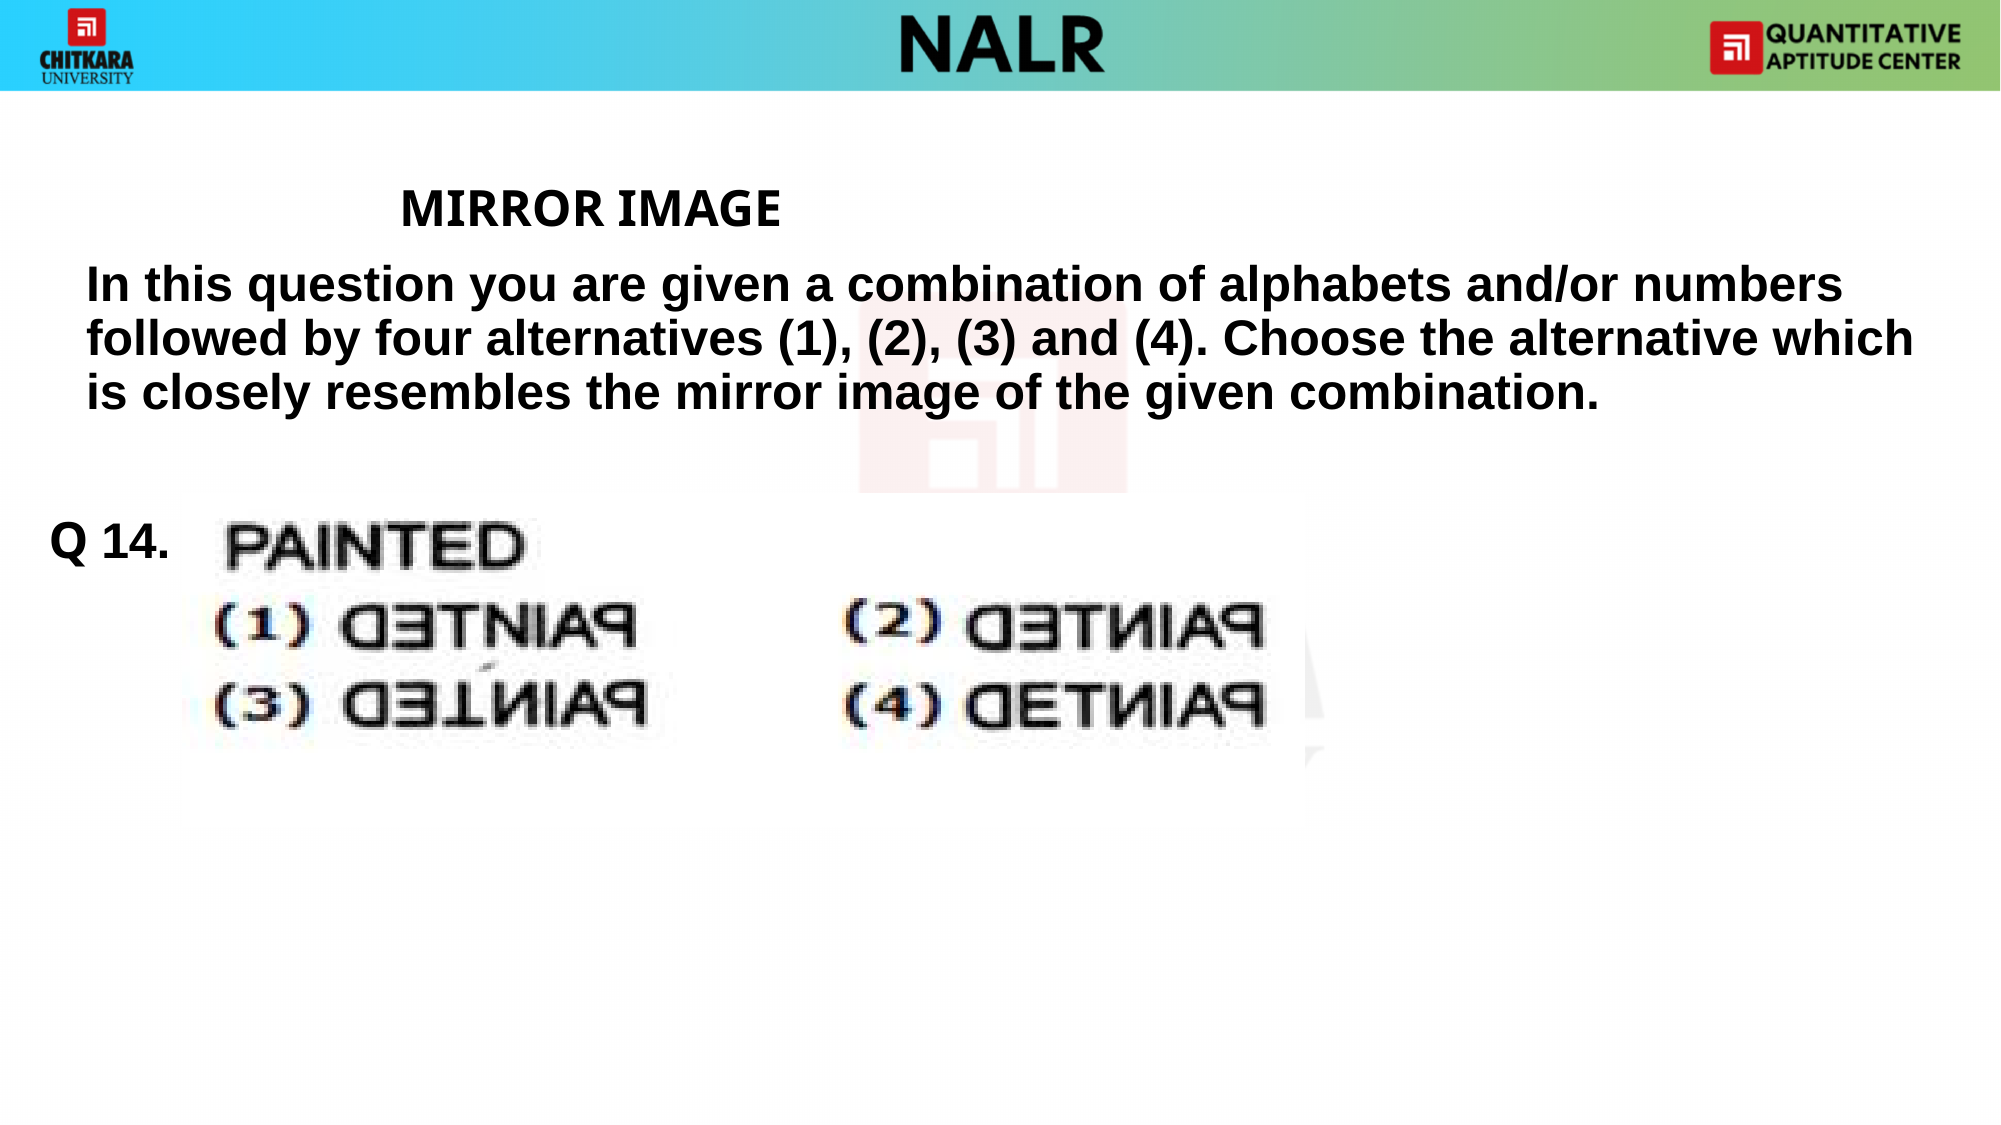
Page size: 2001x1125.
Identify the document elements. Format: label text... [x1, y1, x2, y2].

picture [0, 0, 2001, 1125]
list MIRROR IMAGE In this question you are given a combination of alphabets and/or numbers followed by four alternatives (1), (2), (3) and (4). Choose the alternative which is closely resembles the mirror image of the given combination. Q 14. [33, 175, 1959, 1053]
